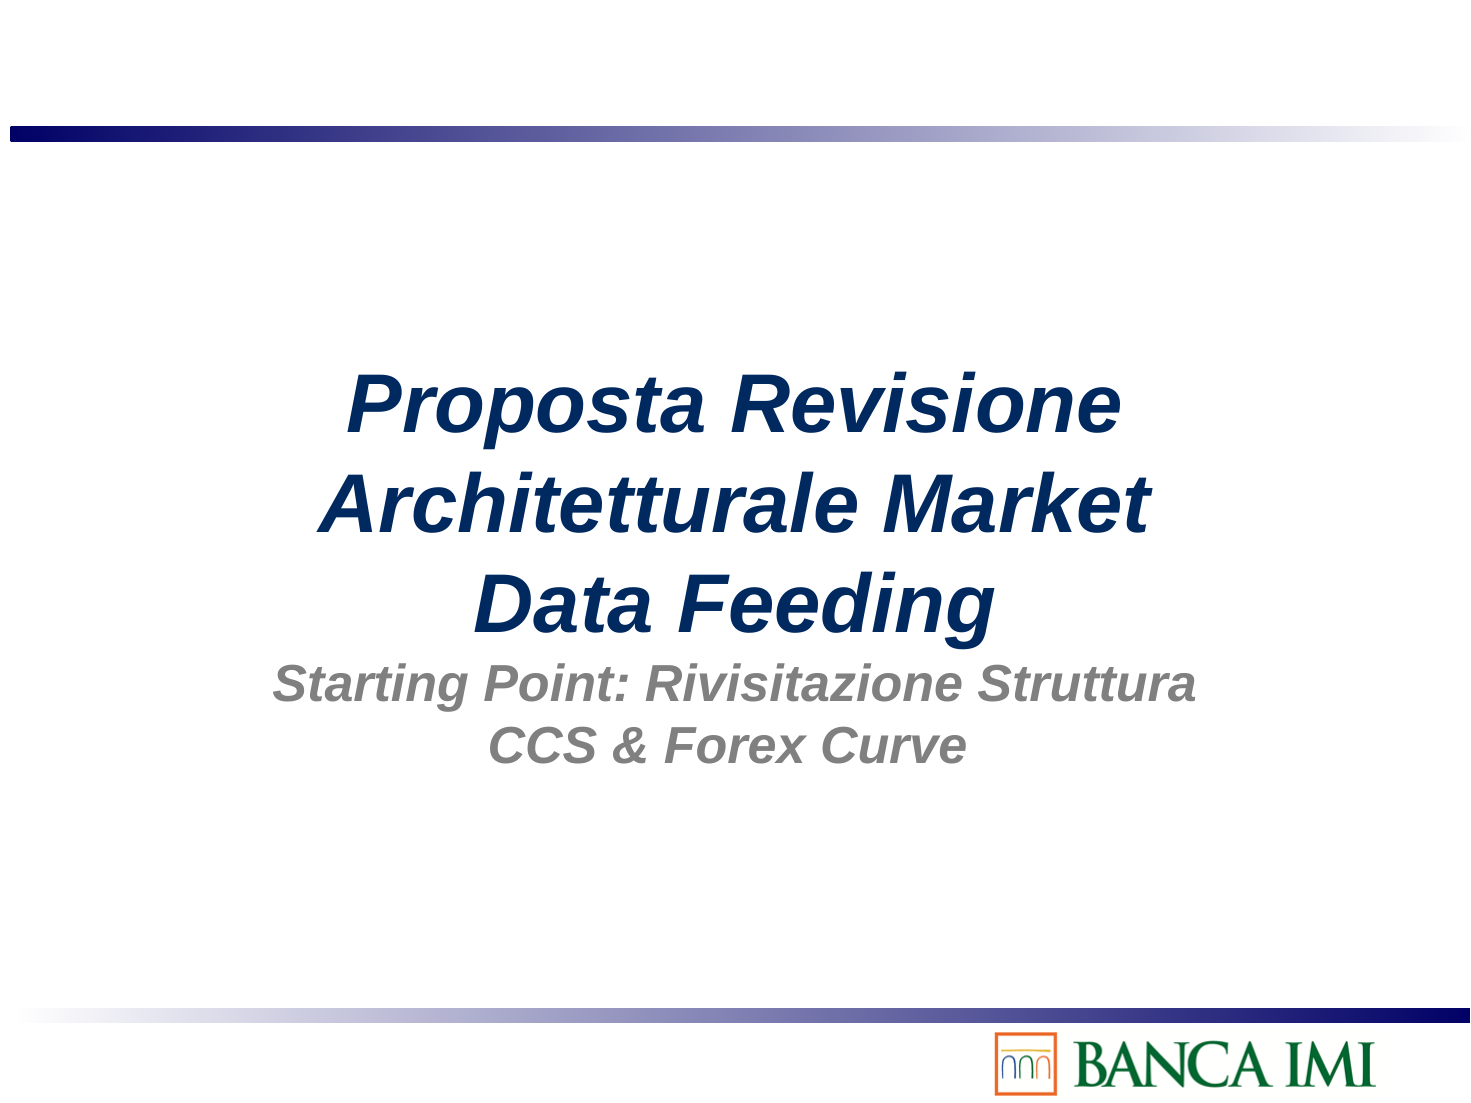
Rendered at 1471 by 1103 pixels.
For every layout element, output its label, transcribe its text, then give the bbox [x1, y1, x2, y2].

title Proposta Revisione Architetturale Market Data Feeding Starting Point: Rivisitazione Struttura CCS & Forex Curve [208, 341, 1262, 786]
picture [990, 1028, 1381, 1100]
